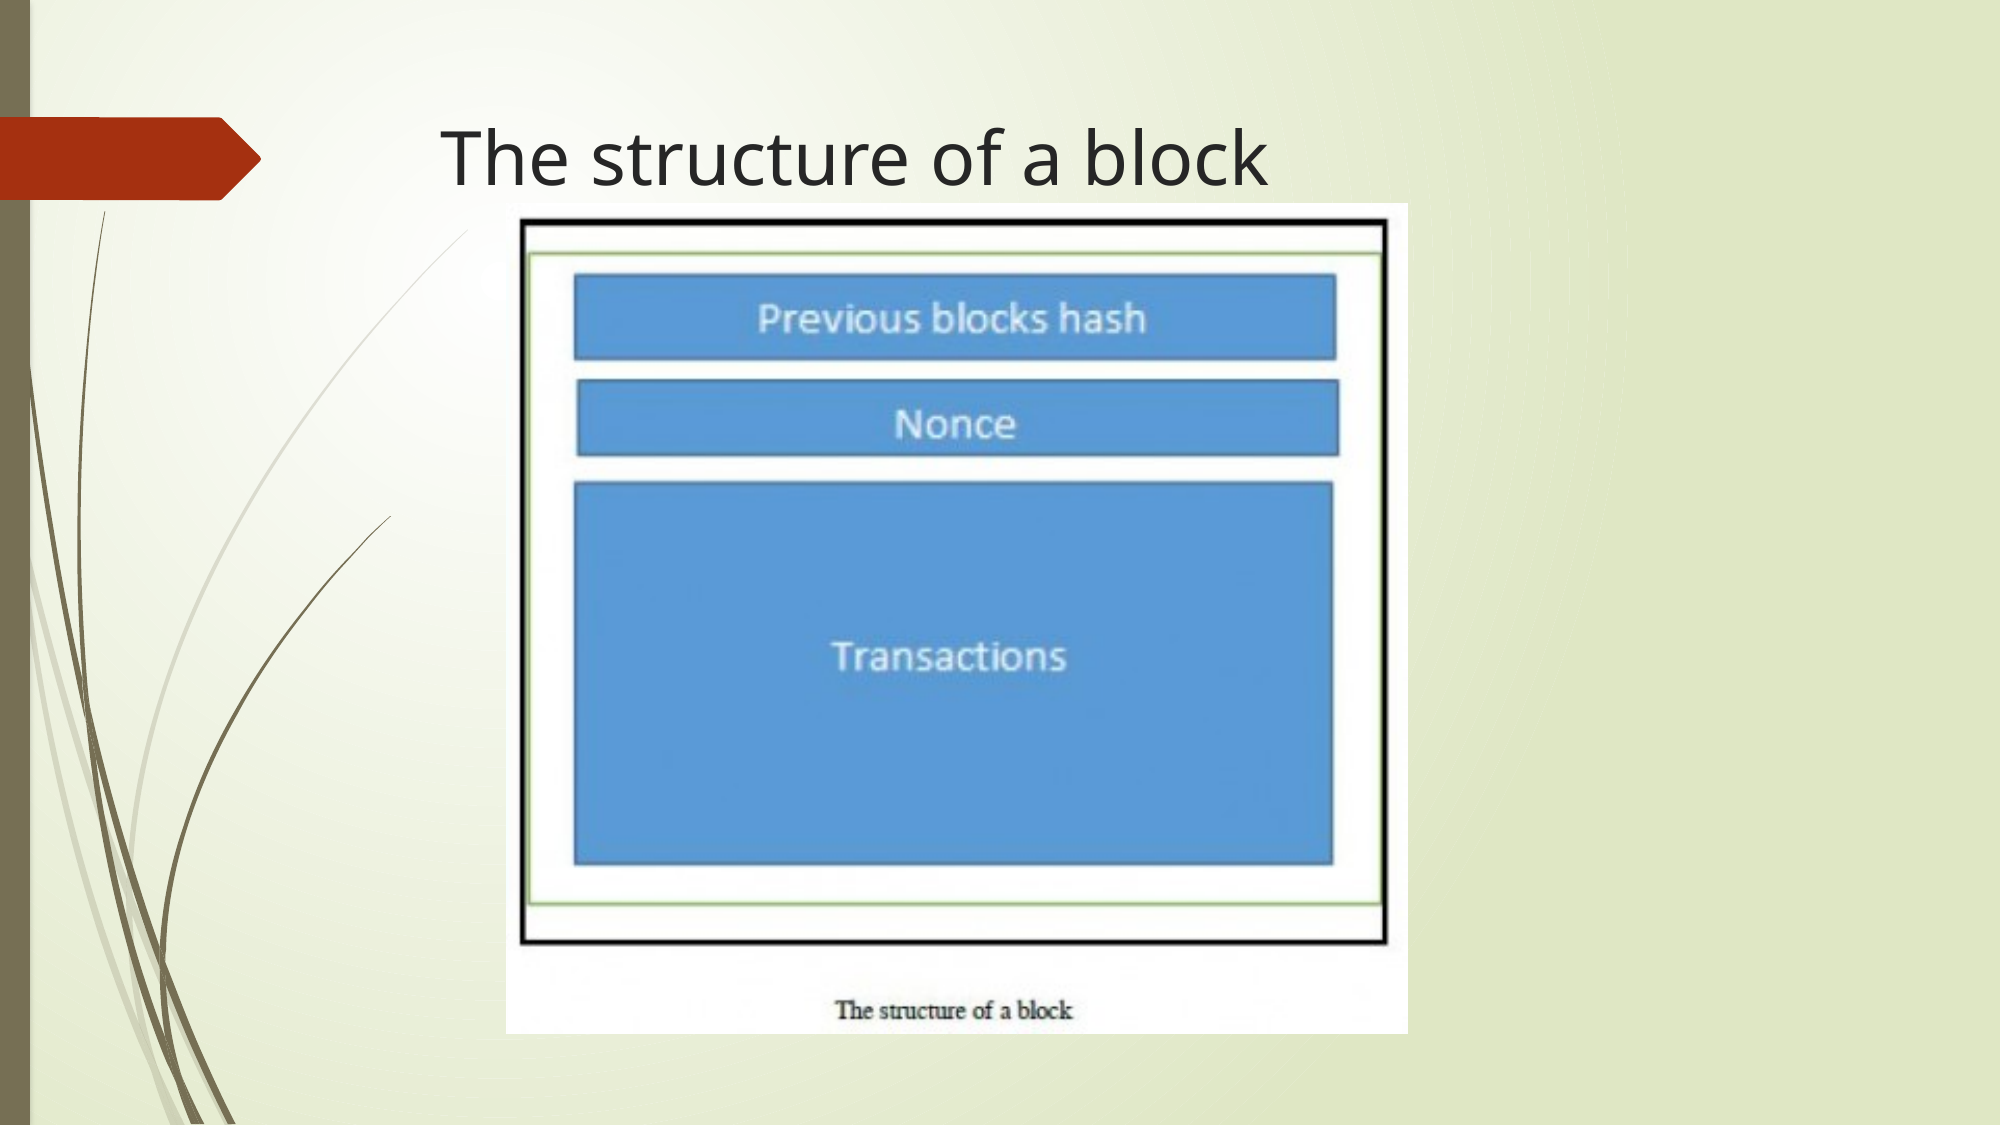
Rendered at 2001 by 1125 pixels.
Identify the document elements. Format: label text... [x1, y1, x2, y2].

picture [506, 203, 1408, 1035]
title The structure of a block [425, 102, 1888, 313]
